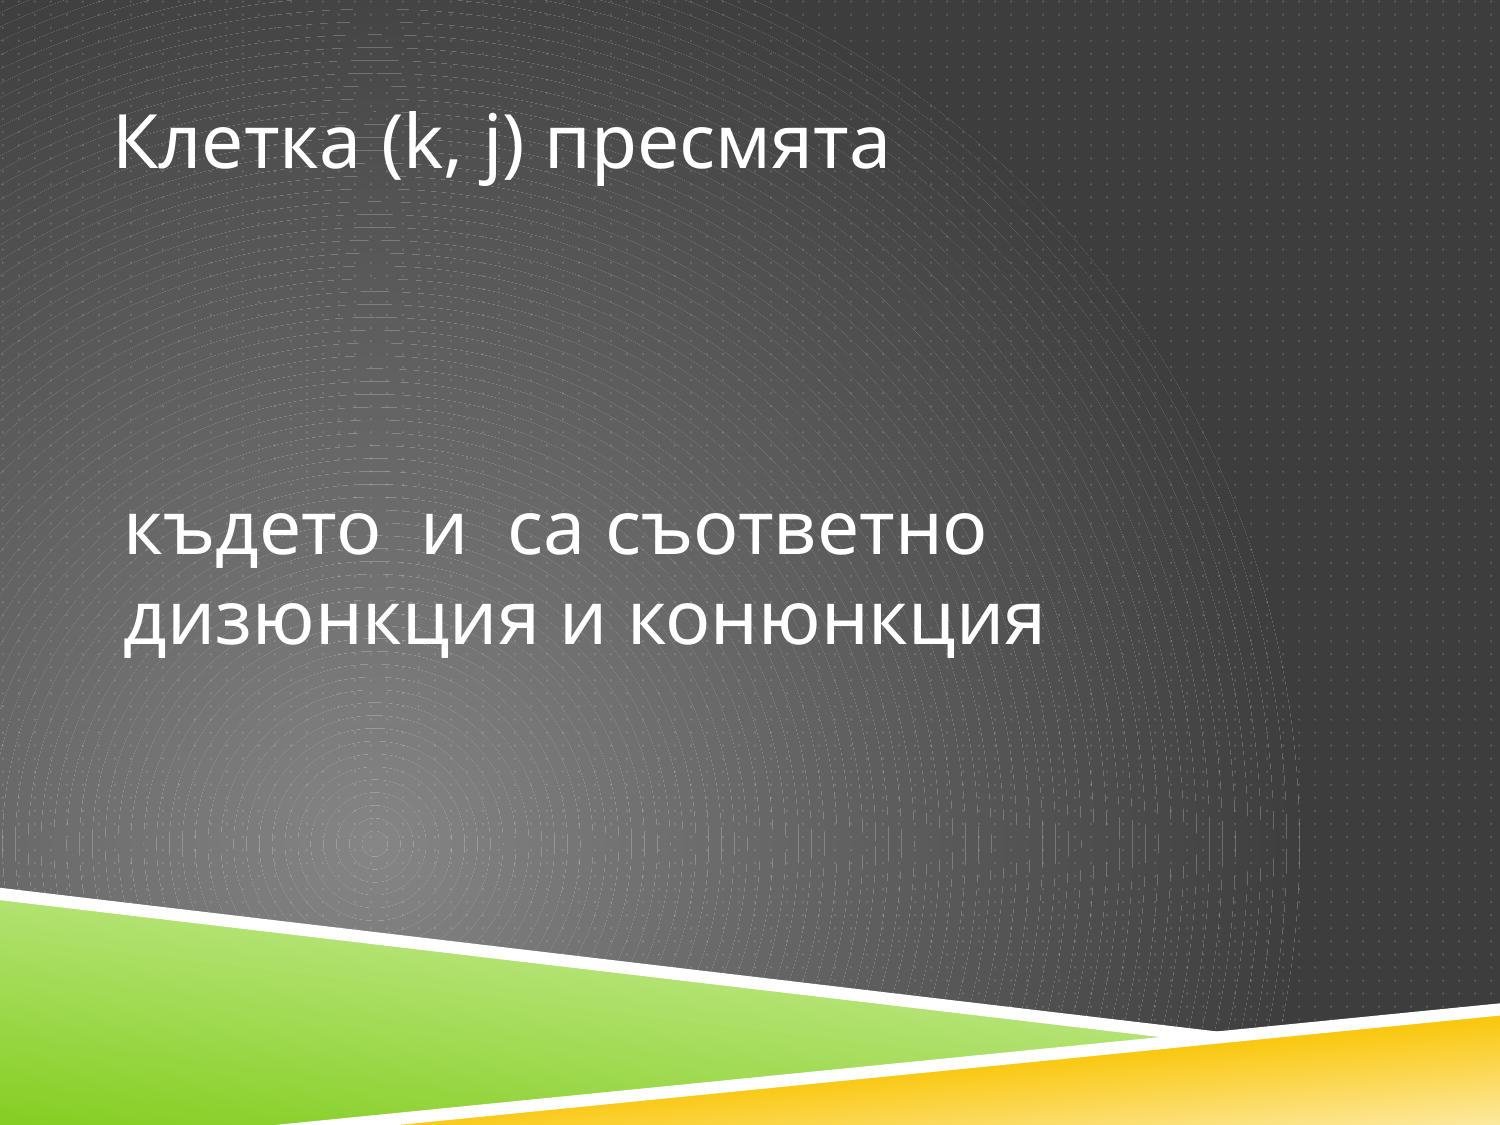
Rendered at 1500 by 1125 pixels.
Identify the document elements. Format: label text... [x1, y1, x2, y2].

title Клетка (k, j) пресмята [112, 45, 1388, 233]
